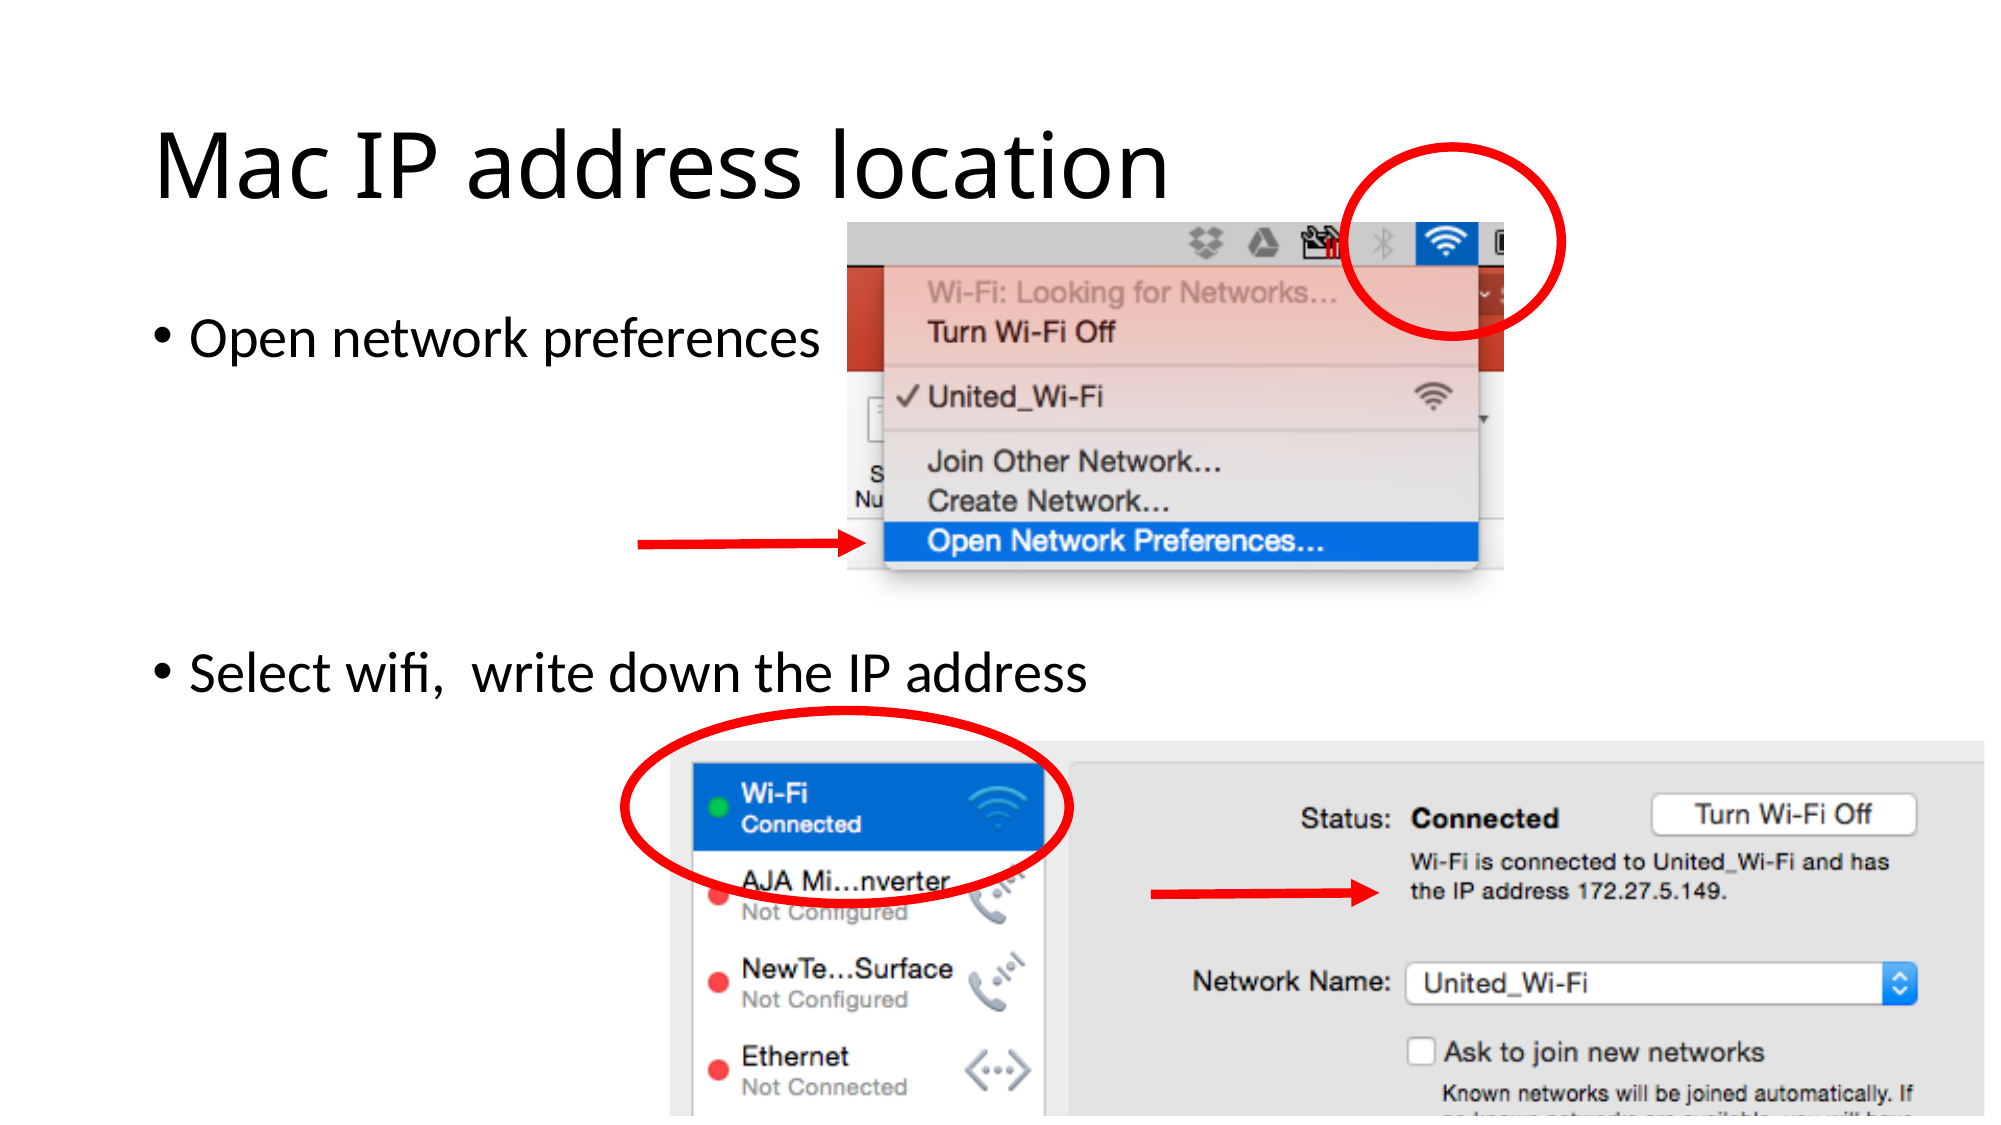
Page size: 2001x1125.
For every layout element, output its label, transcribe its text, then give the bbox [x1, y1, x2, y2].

text_box [682, 709, 1012, 741]
list Open network preferences Select wifi, write down the IP address [137, 299, 1863, 1014]
text_box [1345, 145, 1563, 327]
text_box [623, 748, 669, 867]
picture [669, 741, 1985, 1116]
picture [846, 222, 1504, 635]
title Mac IP address location [137, 59, 1863, 278]
